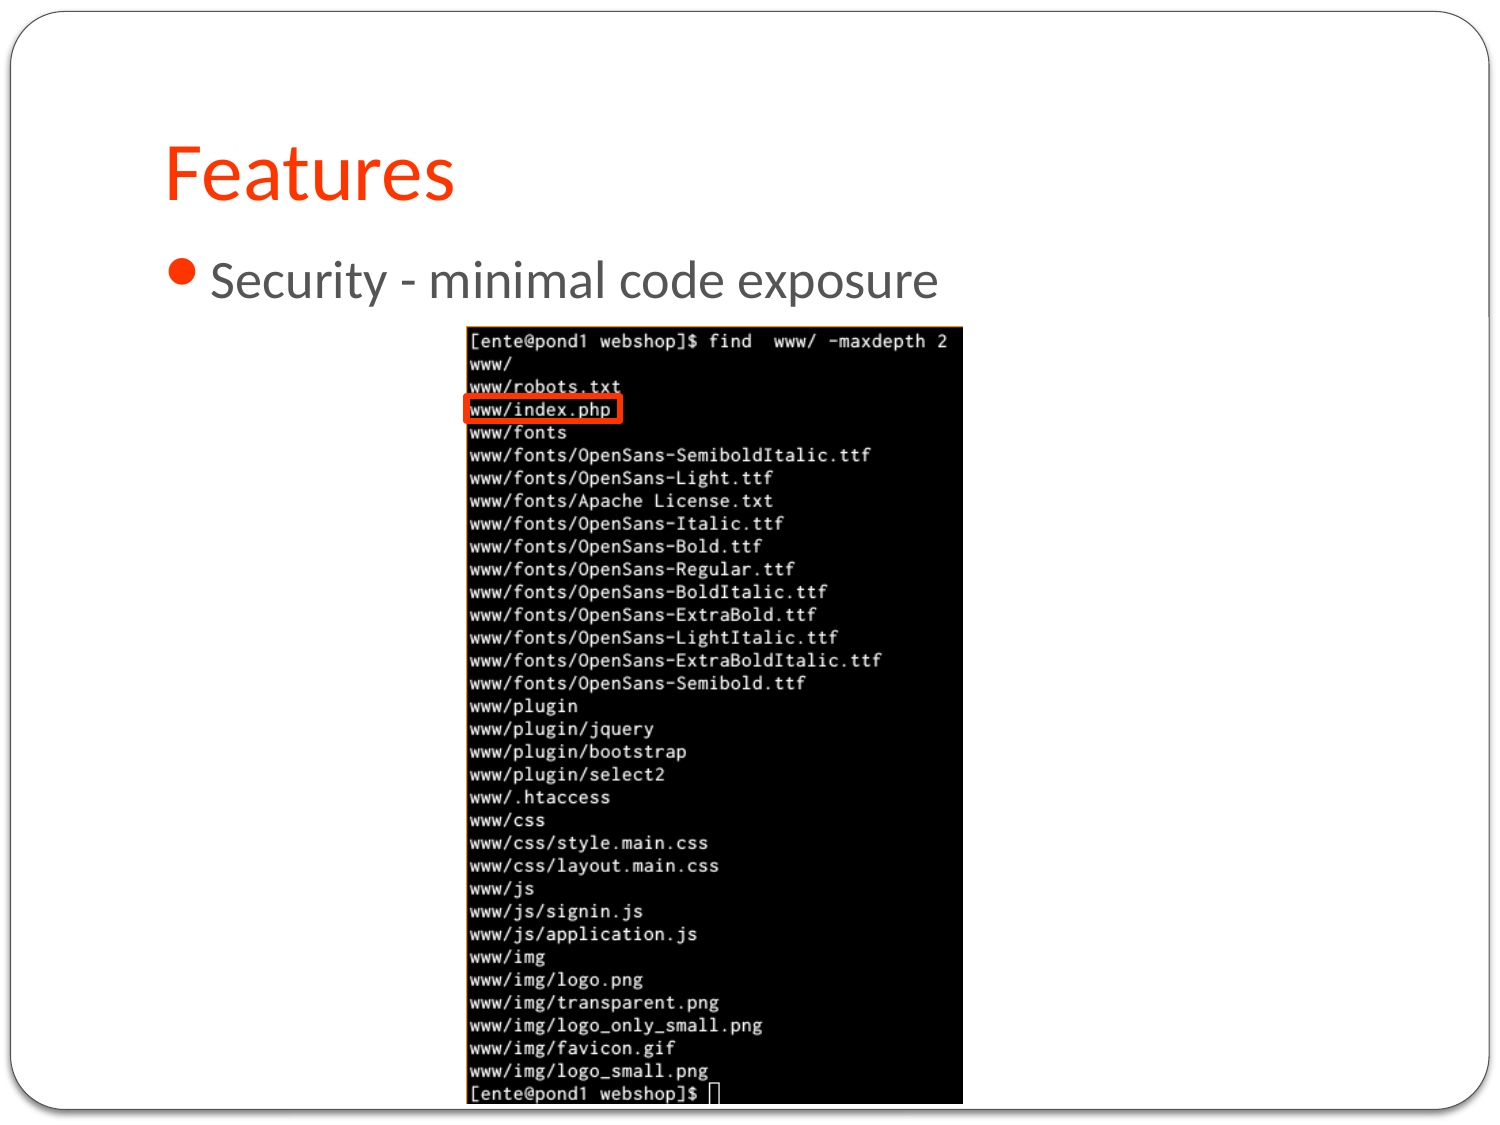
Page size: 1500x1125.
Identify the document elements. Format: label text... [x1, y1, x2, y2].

picture [466, 325, 963, 1105]
title Features [150, 45, 1425, 233]
list Security - minimal code exposure [150, 237, 1425, 988]
